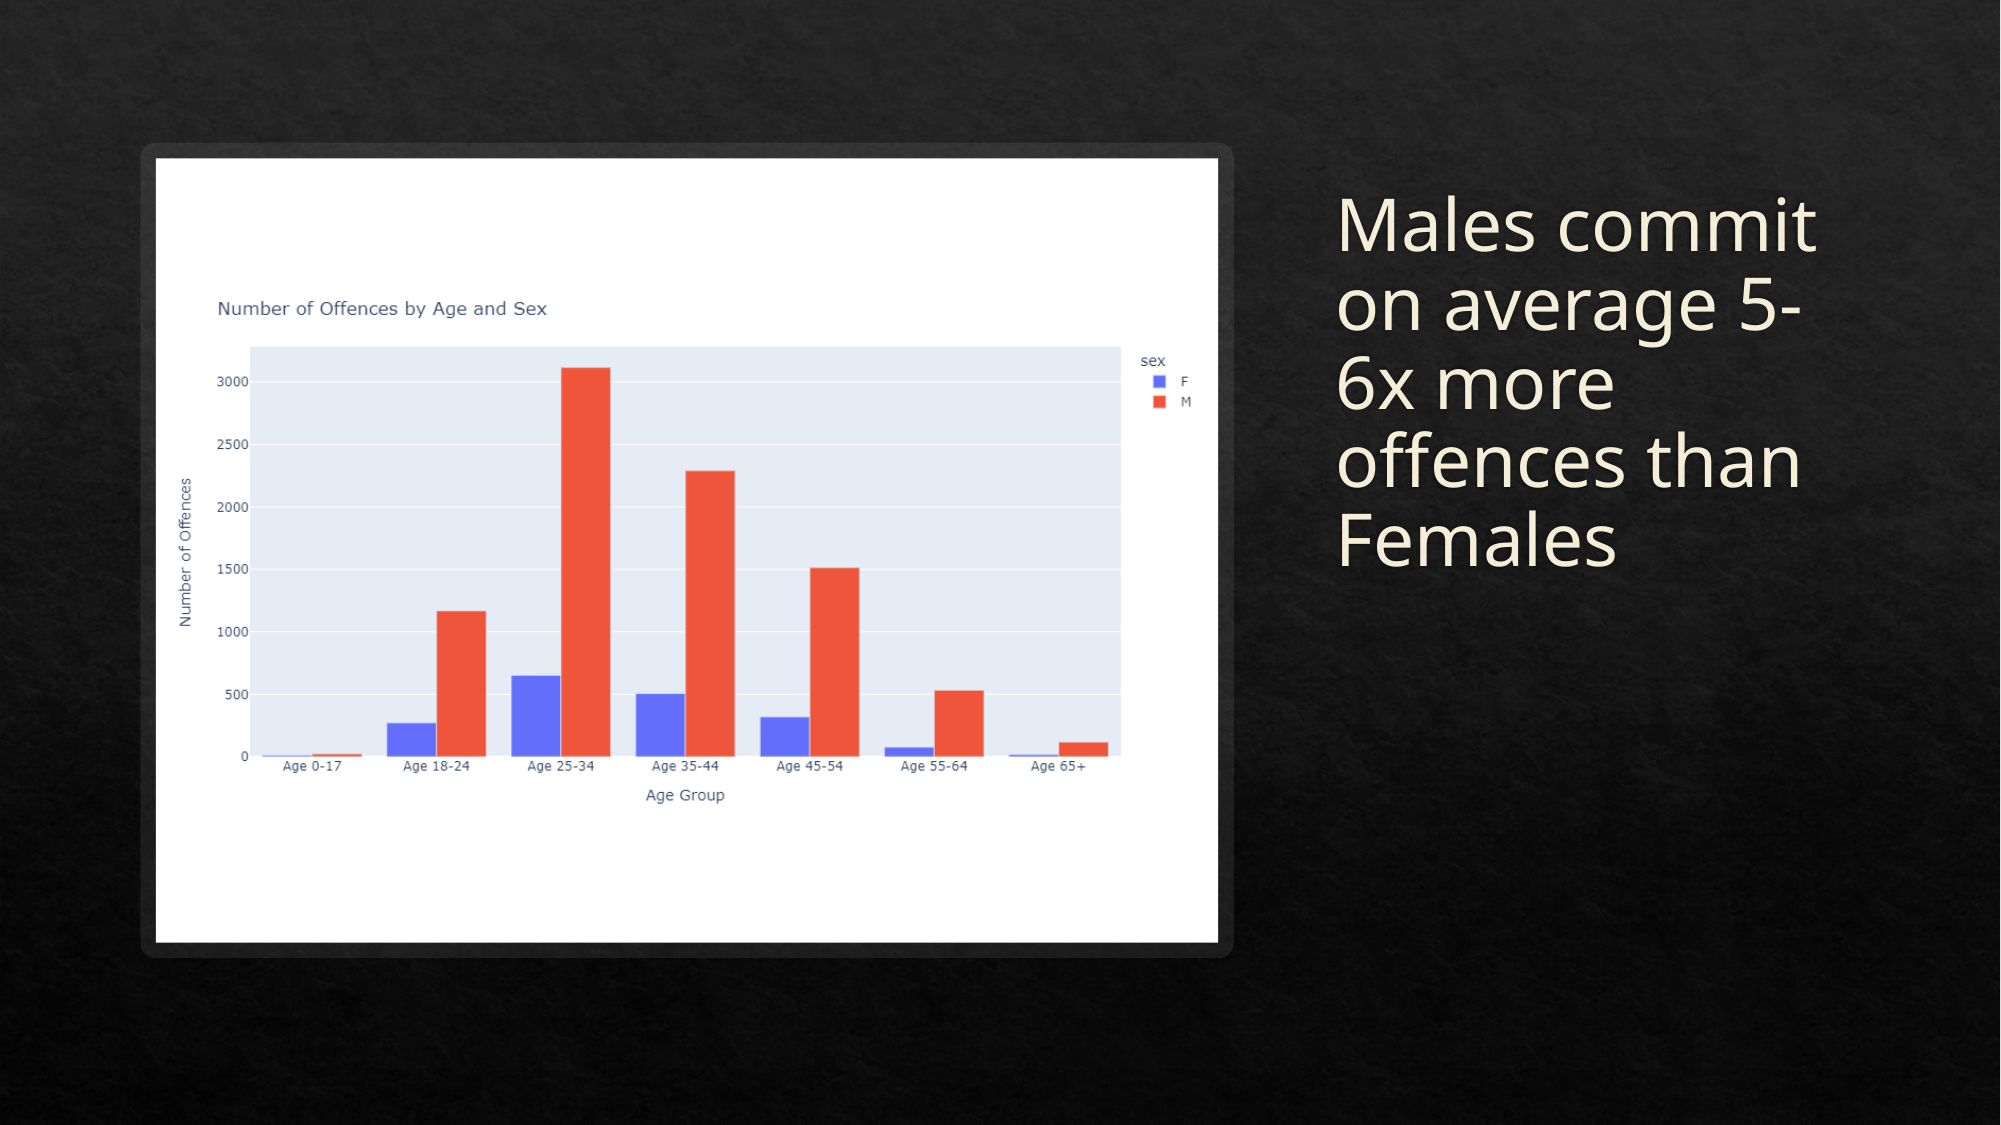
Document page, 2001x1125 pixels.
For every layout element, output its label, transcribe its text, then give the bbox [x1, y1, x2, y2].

picture [165, 283, 1209, 842]
text_box [0, 0, 2000, 1125]
text_box [155, 157, 1220, 944]
title Males commit on average 5-6x more offences than Females [1320, 158, 1835, 591]
